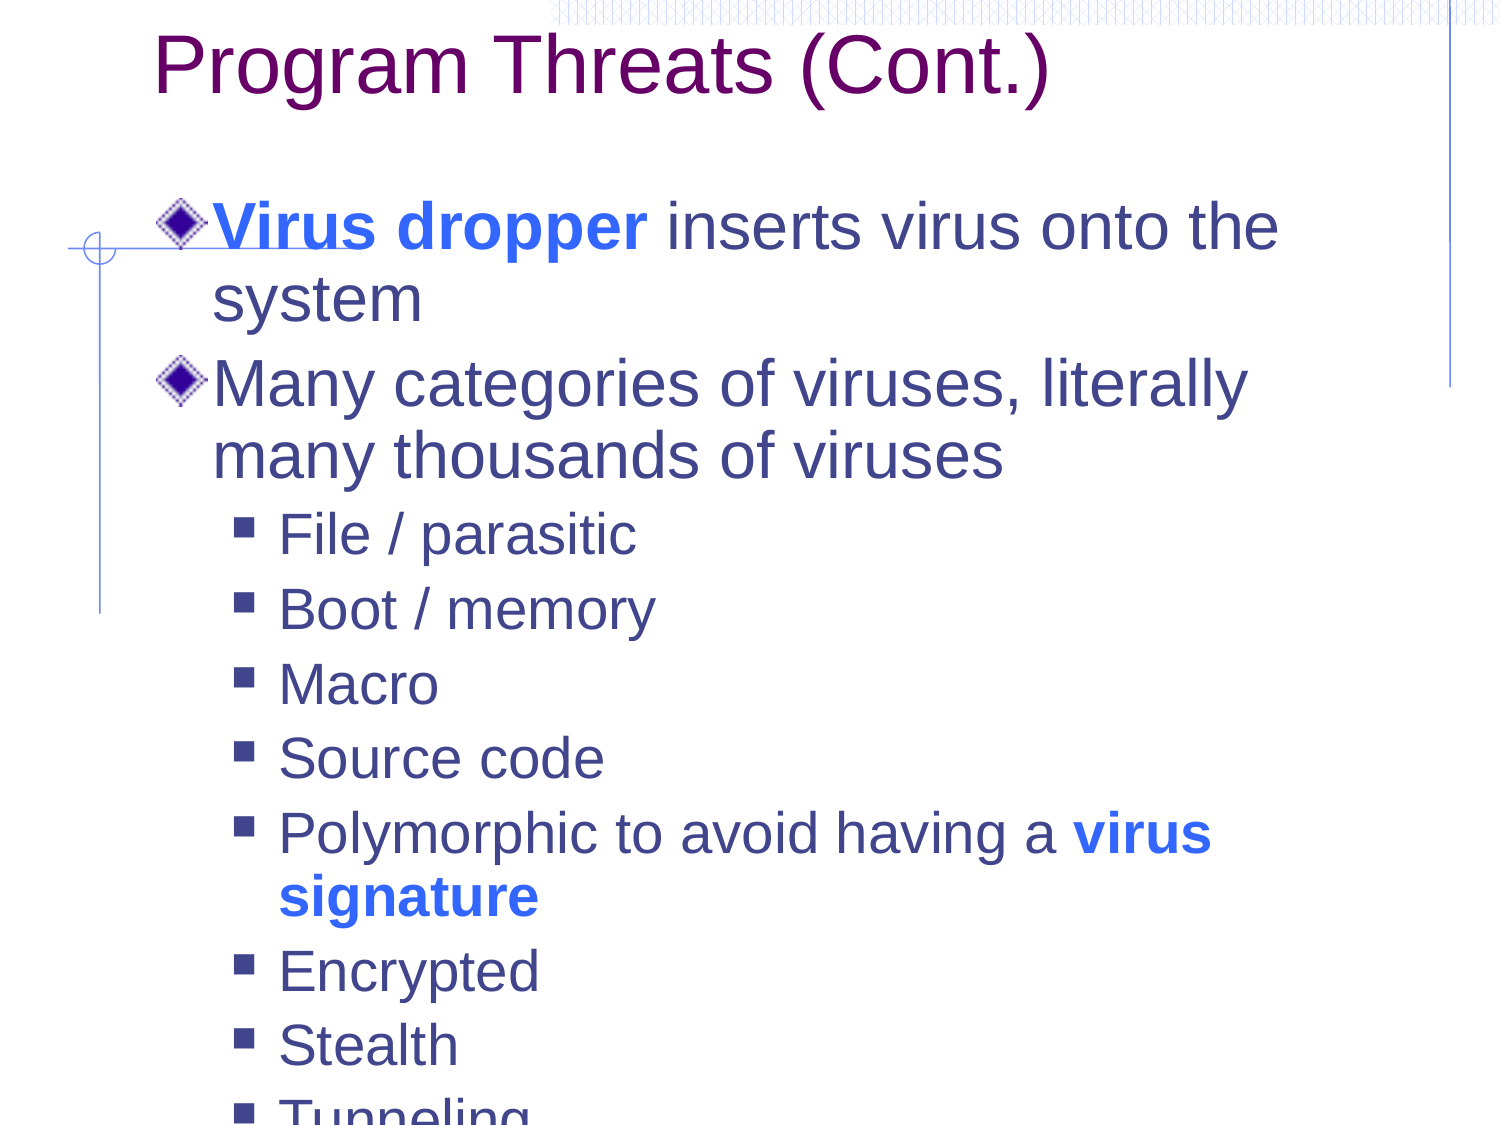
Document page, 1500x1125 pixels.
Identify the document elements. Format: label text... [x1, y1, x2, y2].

title Program Threats (Cont.) [136, 22, 1426, 118]
picture [156, 198, 208, 250]
list Virus dropper inserts virus onto the system Many categories of viruses, literally many thousands of viruses File / parasitic Boot / memory Macro Source code Polymorphic to avoid having a virus signature Encrypted Stealth Tunneling Multipartite Armored [140, 184, 1382, 928]
picture [156, 355, 208, 407]
